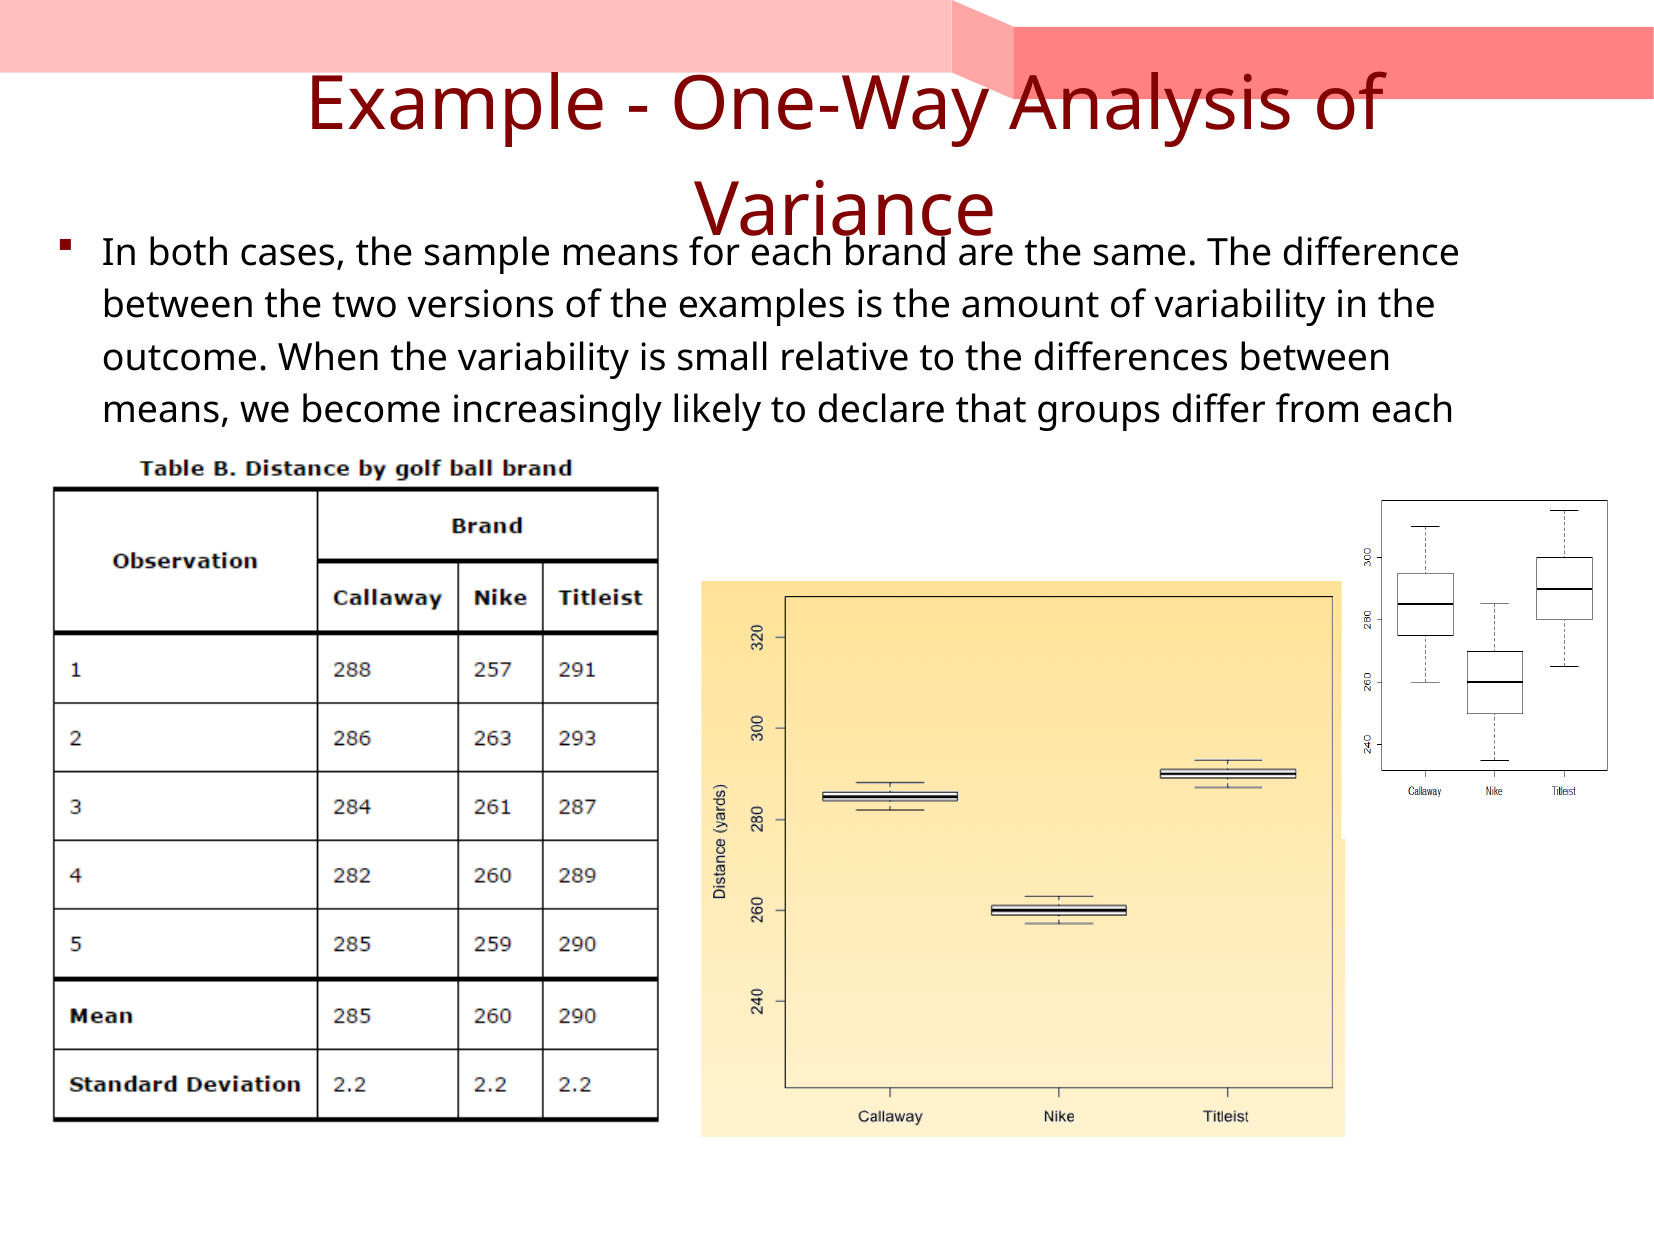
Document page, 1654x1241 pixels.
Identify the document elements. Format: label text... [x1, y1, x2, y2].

list In both cases, the sample means for each brand are the same. The difference between the two versions of the examples is the amount of variability in the outcome. When the variability is small relative to the differences between means, we become increasingly likely to declare that groups differ from each other. [26, 220, 1527, 1045]
picture [39, 444, 681, 1133]
title Example - One-Way Analysis of Variance [151, 41, 1540, 249]
picture [701, 444, 1627, 1137]
